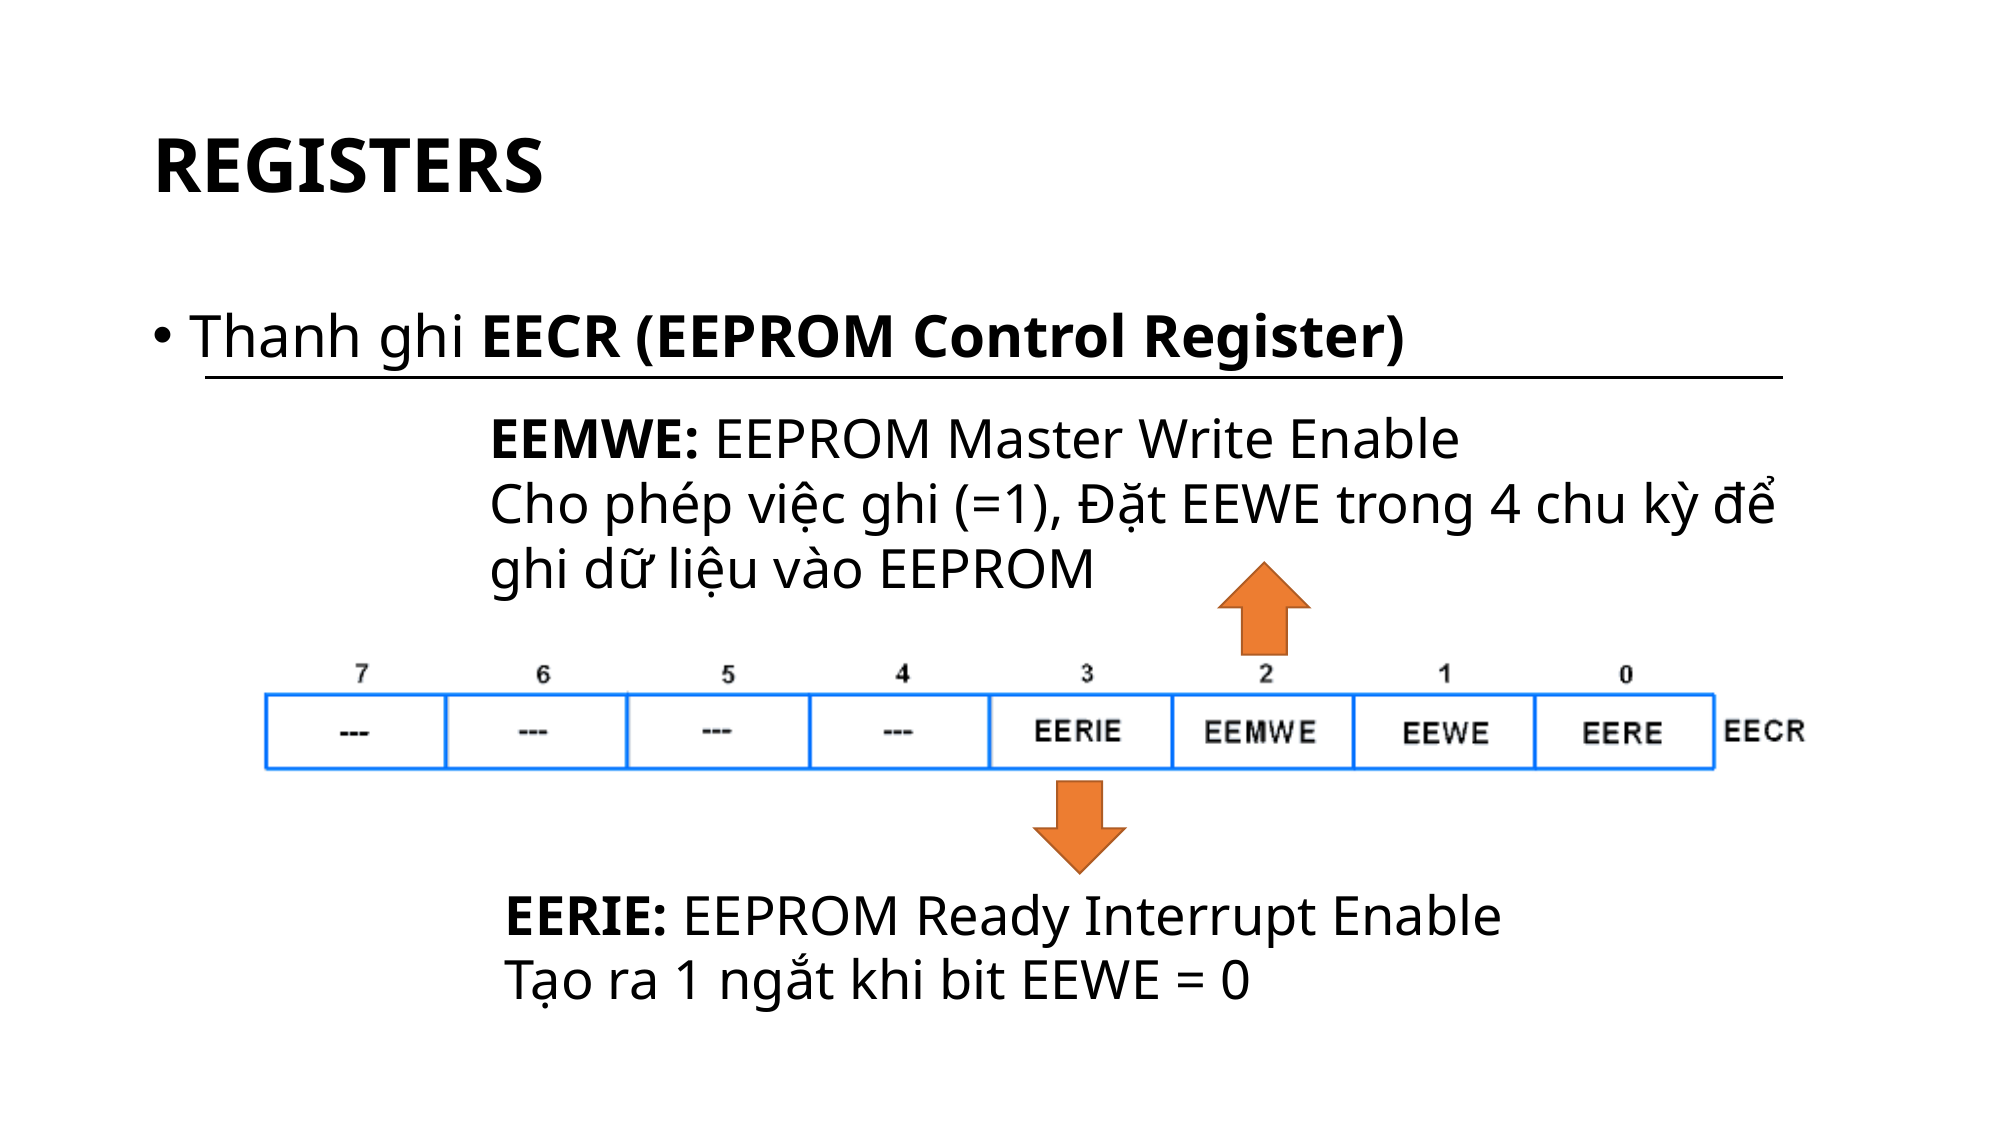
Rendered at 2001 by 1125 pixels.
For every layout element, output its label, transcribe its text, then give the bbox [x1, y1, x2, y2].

text_box EEMWE: EEPROM Master Write Enable Cho phép việc ghi (=1), Đặt EEWE trong 4 chu kỳ để ghi dữ liệu vào EEPROM [474, 396, 1887, 737]
text_box [1032, 783, 1128, 875]
picture [255, 656, 1814, 783]
list Thanh ghi EECR (EEPROM Control Register) [137, 299, 1863, 1014]
title REGISTERS [137, 59, 1863, 278]
text_box EERIE: EEPROM Ready Interrupt Enable Tạo ra 1 ngắt khi bit EEWE = 0 [490, 873, 1670, 1083]
